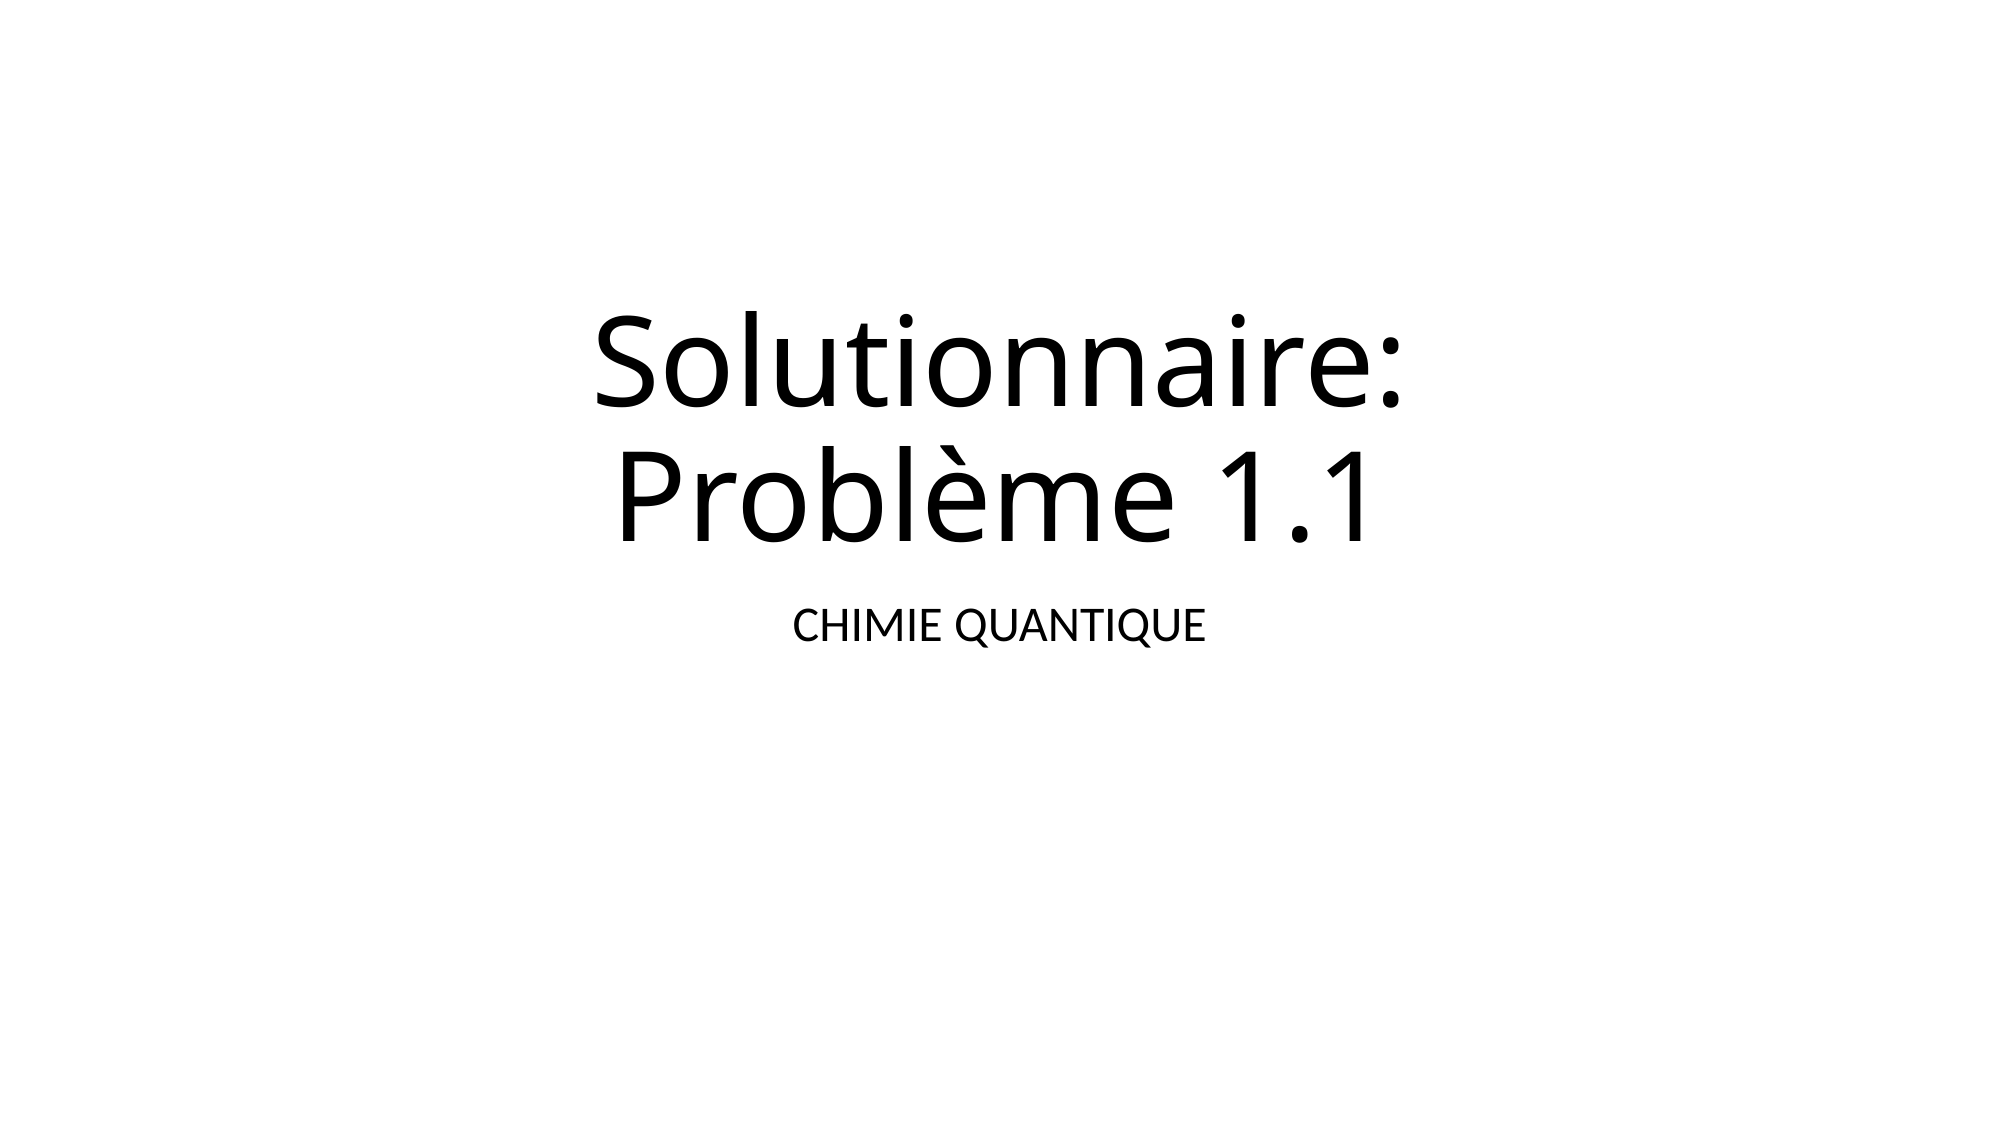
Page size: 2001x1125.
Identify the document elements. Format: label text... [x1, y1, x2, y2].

title Solutionnaire: Problème 1.1 [249, 184, 1750, 576]
subtitle CHIMIE QUANTIQUE [249, 590, 1750, 863]
